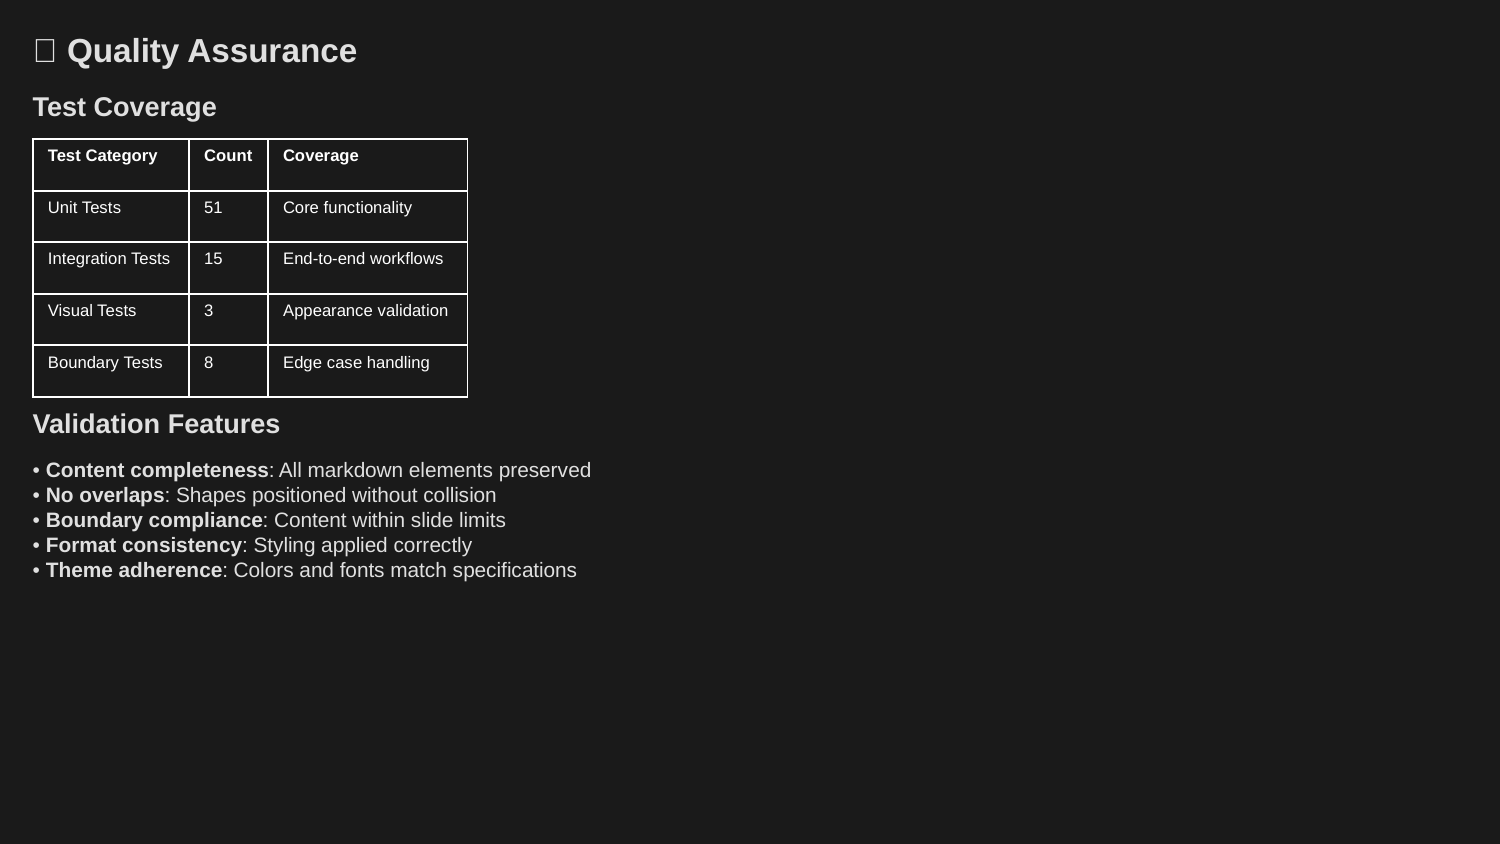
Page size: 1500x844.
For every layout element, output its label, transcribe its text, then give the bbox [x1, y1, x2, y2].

table_cell 15 [190, 243, 267, 293]
table_header Test Category [34, 140, 188, 190]
table_cell Core functionality [269, 192, 467, 241]
table_cell Boundary Tests [34, 346, 188, 396]
text_box [32, 398, 430, 406]
table_cell Visual Tests [34, 295, 188, 344]
text_box • Content completeness: All markdown elements preserved • No overlaps: Shapes positioned without collision • Boundary compliance: Content within slide limits • Format consistency: Styling applied correctly • Theme adherence: Colors and fonts match specifications [32, 456, 1500, 582]
table_cell Unit Tests [34, 192, 188, 241]
table_cell End-to-end workflows [269, 243, 467, 293]
table_cell Edge case handling [269, 346, 467, 396]
table_cell Integration Tests [34, 243, 188, 293]
table_cell 51 [190, 192, 267, 241]
table_header Coverage [269, 140, 467, 190]
text_box 🎯 Quality Assurance [32, 29, 1500, 70]
table_cell Appearance validation [269, 295, 467, 344]
text_box Test Coverage [32, 88, 1500, 122]
text_box Validation Features [32, 406, 1500, 439]
table_header Count [190, 140, 267, 190]
table_cell 3 [190, 295, 267, 344]
table_cell 8 [190, 346, 267, 396]
